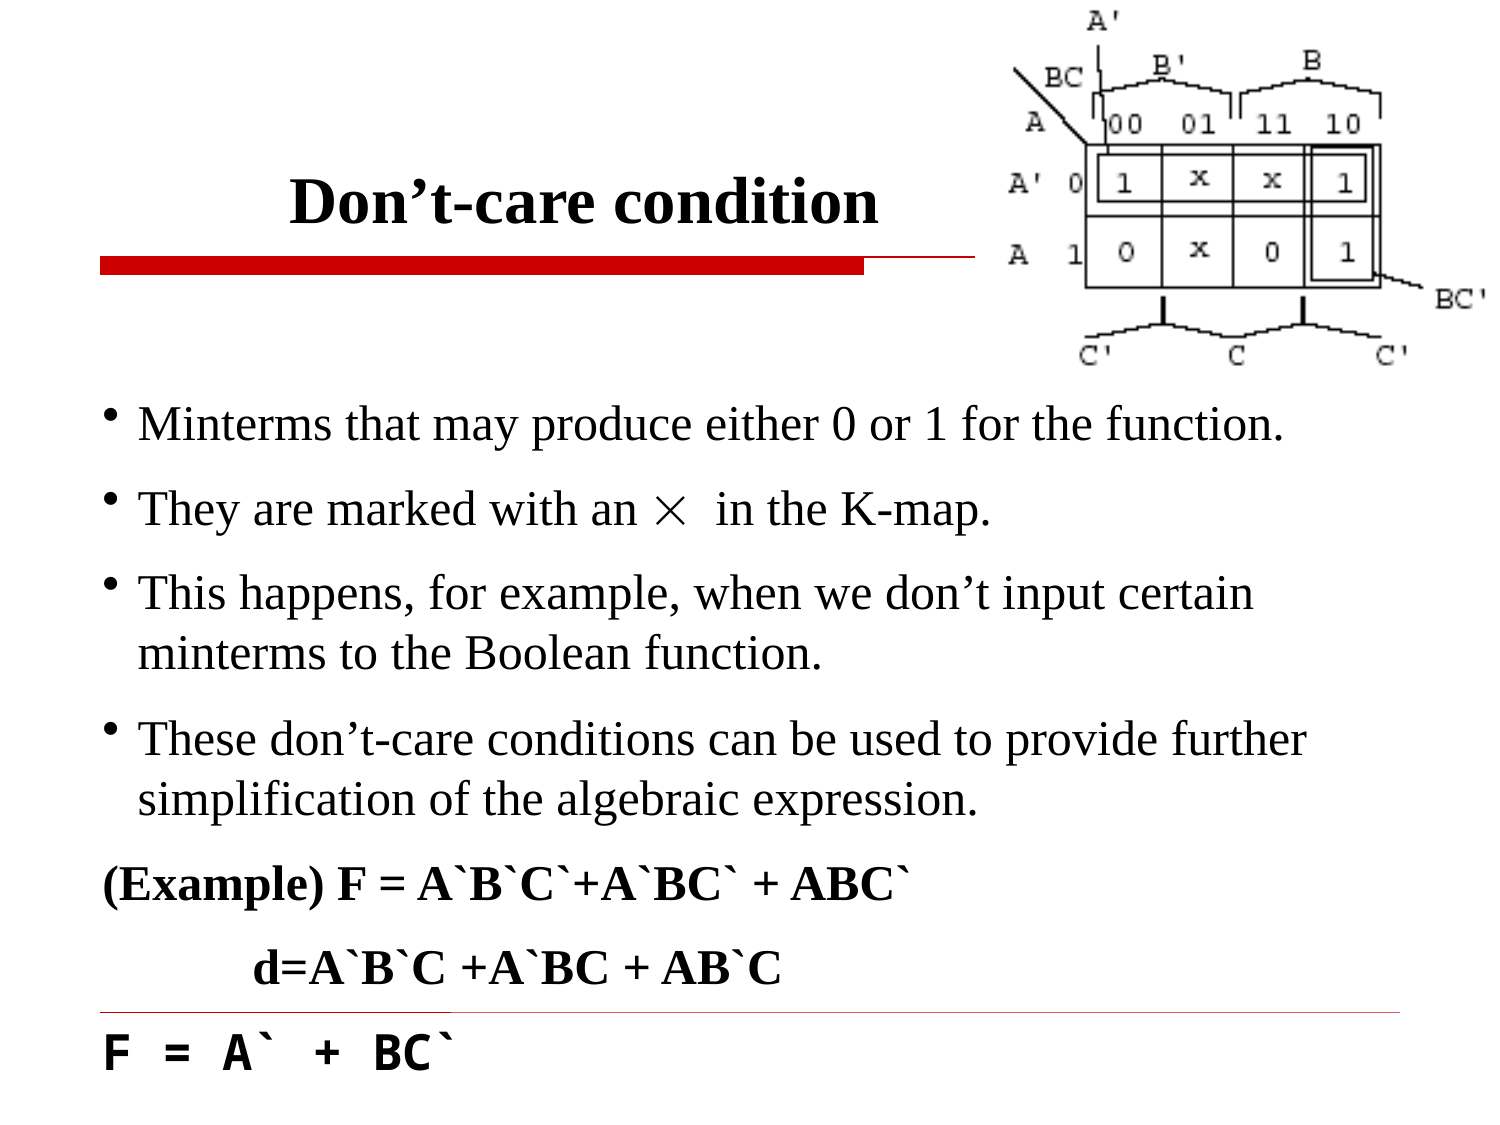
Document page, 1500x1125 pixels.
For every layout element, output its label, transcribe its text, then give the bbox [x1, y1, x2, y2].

text_box Minterms that may produce either 0 or 1 for the function. They are marked with an ´ in the K-map. This happens, for example, when we don’t input certain minterms to the Boolean function. These don’t-care conditions can be used to provide further simplification of the algebraic expression. (Example) F = A`B`C`+A`BC` + ABC` d=A`B`C +A`BC + AB`C F = A` + BC` [87, 382, 1450, 1088]
picture [974, 0, 1500, 393]
text_box Don’t-care condition [275, 149, 896, 245]
